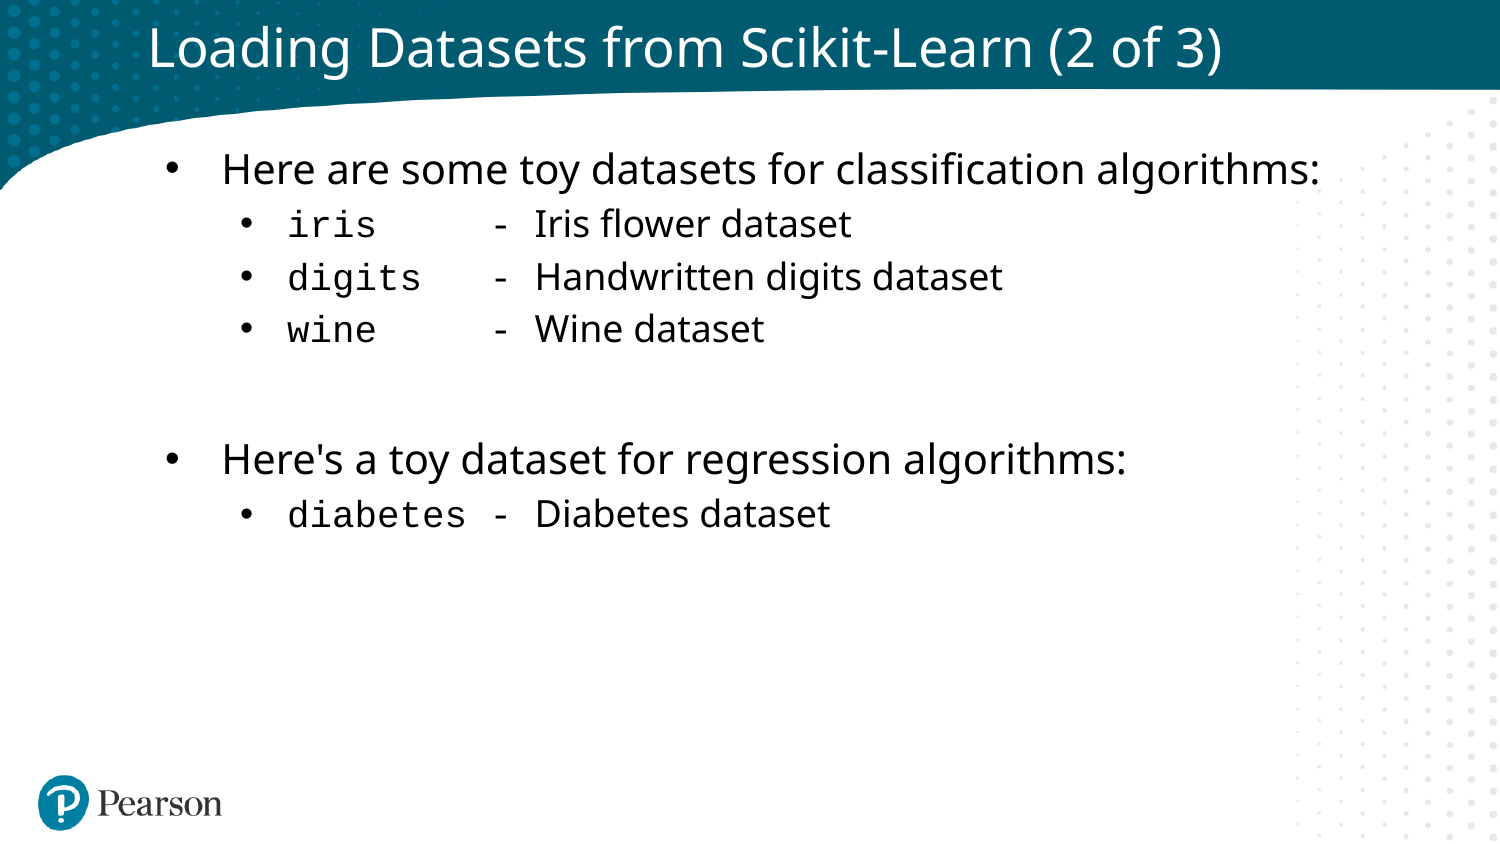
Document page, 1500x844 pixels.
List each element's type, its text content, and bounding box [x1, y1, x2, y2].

picture [0, 90, 1500, 844]
title Loading Datasets from Scikit-Learn (2 of 3) [132, 6, 1371, 98]
list Here are some toy datasets for classification algorithms: iris - Iris flower dataset digits - Handwritten digits dataset wine - Wine dataset Here's a toy dataset for regression algorithms: diabetes - Diabetes dataset [150, 135, 1467, 785]
